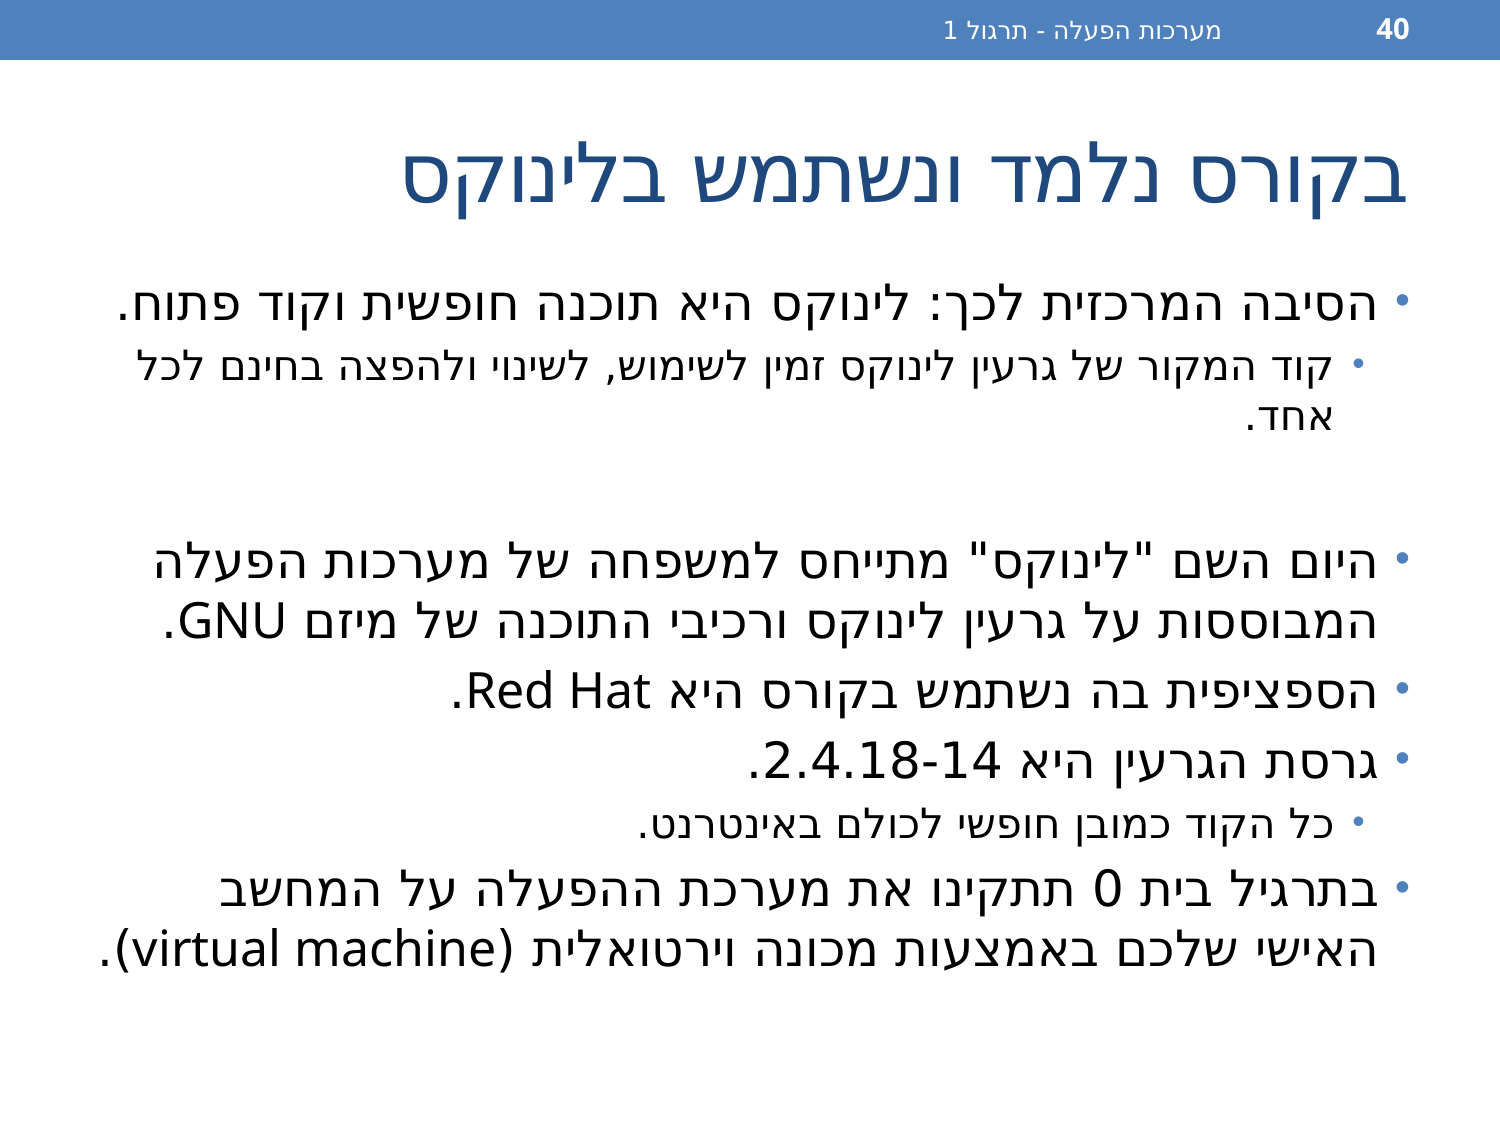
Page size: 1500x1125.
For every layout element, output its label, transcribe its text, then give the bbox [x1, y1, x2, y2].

title בקורס נלמד ונשתמש בלינוקס [75, 87, 1425, 250]
footer מערכות הפעלה - תרגול 1 [562, 3, 1238, 57]
slide_number 40 [1250, 3, 1425, 57]
list הסיבה המרכזית לכך: לינוקס היא תוכנה חופשית וקוד פתוח. קוד המקור של גרעין לינוקס זמין לשימוש, לשינוי ולהפצה בחינם לכל אחד. היום השם "לינוקס" מתייחס למשפחה של מערכות הפעלה המבוססות על גרעין לינוקס ורכיבי התוכנה של מיזם GNU. הספציפית בה נשתמש בקורס היא Red Hat. גרסת הגרעין היא 2.4.18-14. כל הקוד כמובן חופשי לכולם באינטרנט. בתרגיל בית 0 תתקינו את מערכת ההפעלה על המחשב האישי שלכם באמצעות מכונה וירטואלית (virtual machine). [75, 262, 1425, 1063]
